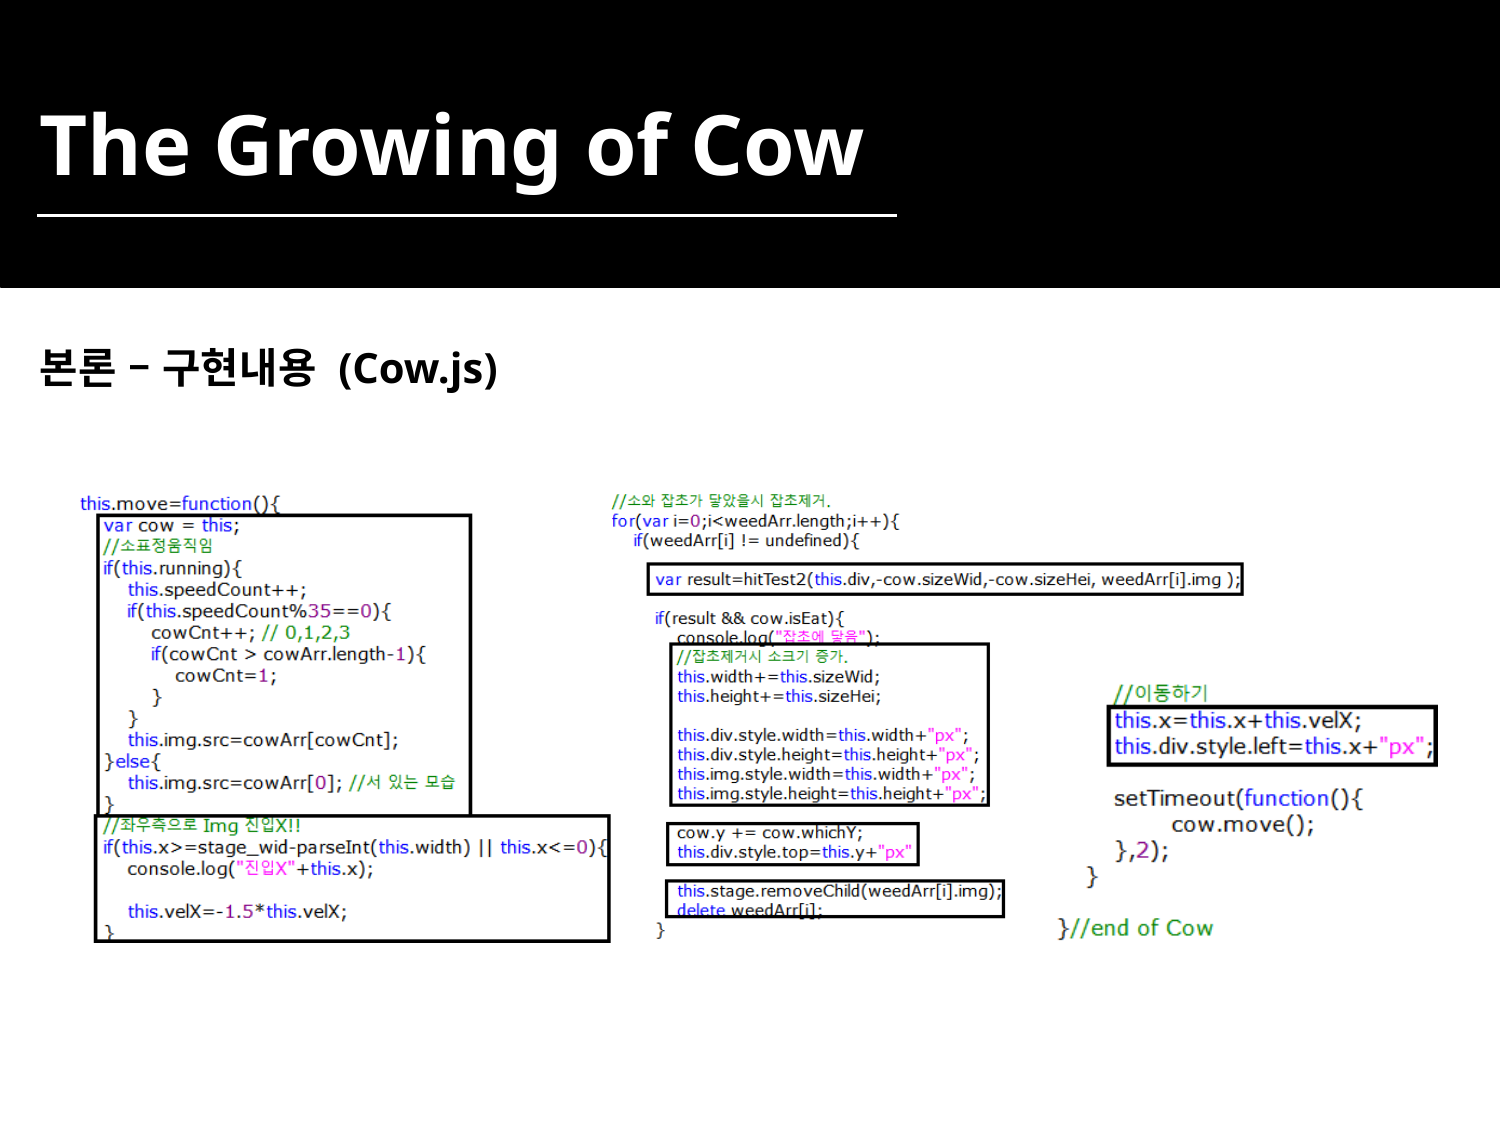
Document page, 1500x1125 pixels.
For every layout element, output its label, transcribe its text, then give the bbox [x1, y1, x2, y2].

text_box The Growing of Cow 본론 – 구현내용 (Cow.js) [24, 84, 881, 400]
text_box [0, 0, 1500, 288]
picture [76, 491, 1438, 944]
